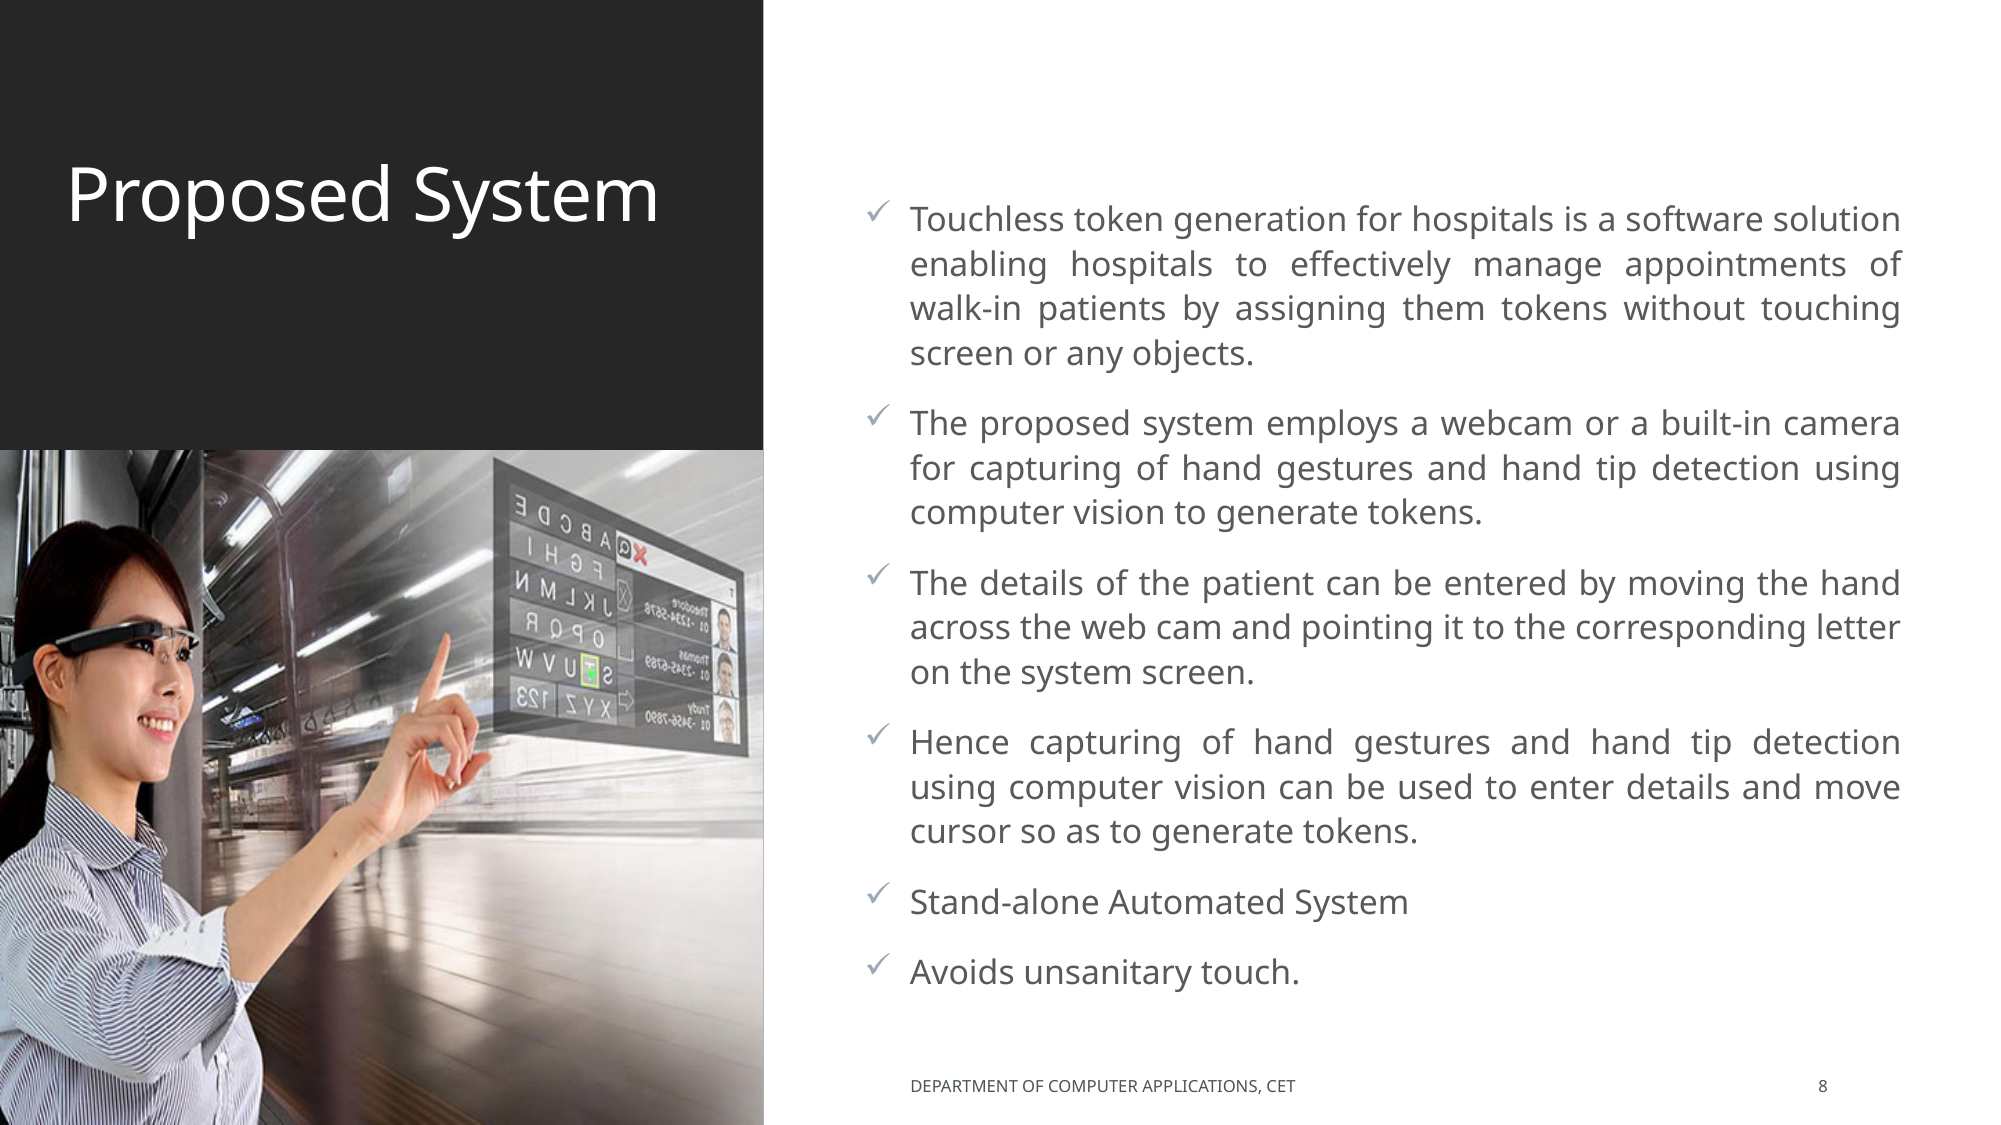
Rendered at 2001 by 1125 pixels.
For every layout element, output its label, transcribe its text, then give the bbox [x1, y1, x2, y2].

list Touchless token generation for hospitals is a software solution enabling hospitals to effectively manage appointments of walk-in patients by assigning them tokens without touching screen or any objects. The proposed system employs a webcam or a built-in camera for capturing of hand gestures and hand tip detection using computer vision to generate tokens. The details of the patient can be entered by moving the hand across the web cam and pointing it to the corresponding letter on the system screen. Hence capturing of hand gestures and hand tip detection using computer vision can be used to enter details and move cursor so as to generate tokens. Stand-alone Automated System Avoids unsanitary touch. [849, 186, 1917, 1002]
slide_number 8 [1803, 1057, 1932, 1118]
title Proposed System [50, 128, 733, 245]
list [0, 449, 764, 1125]
footer DEPARTMENT OF COMPUTER APPLICATIONS, CET [895, 1057, 1771, 1118]
